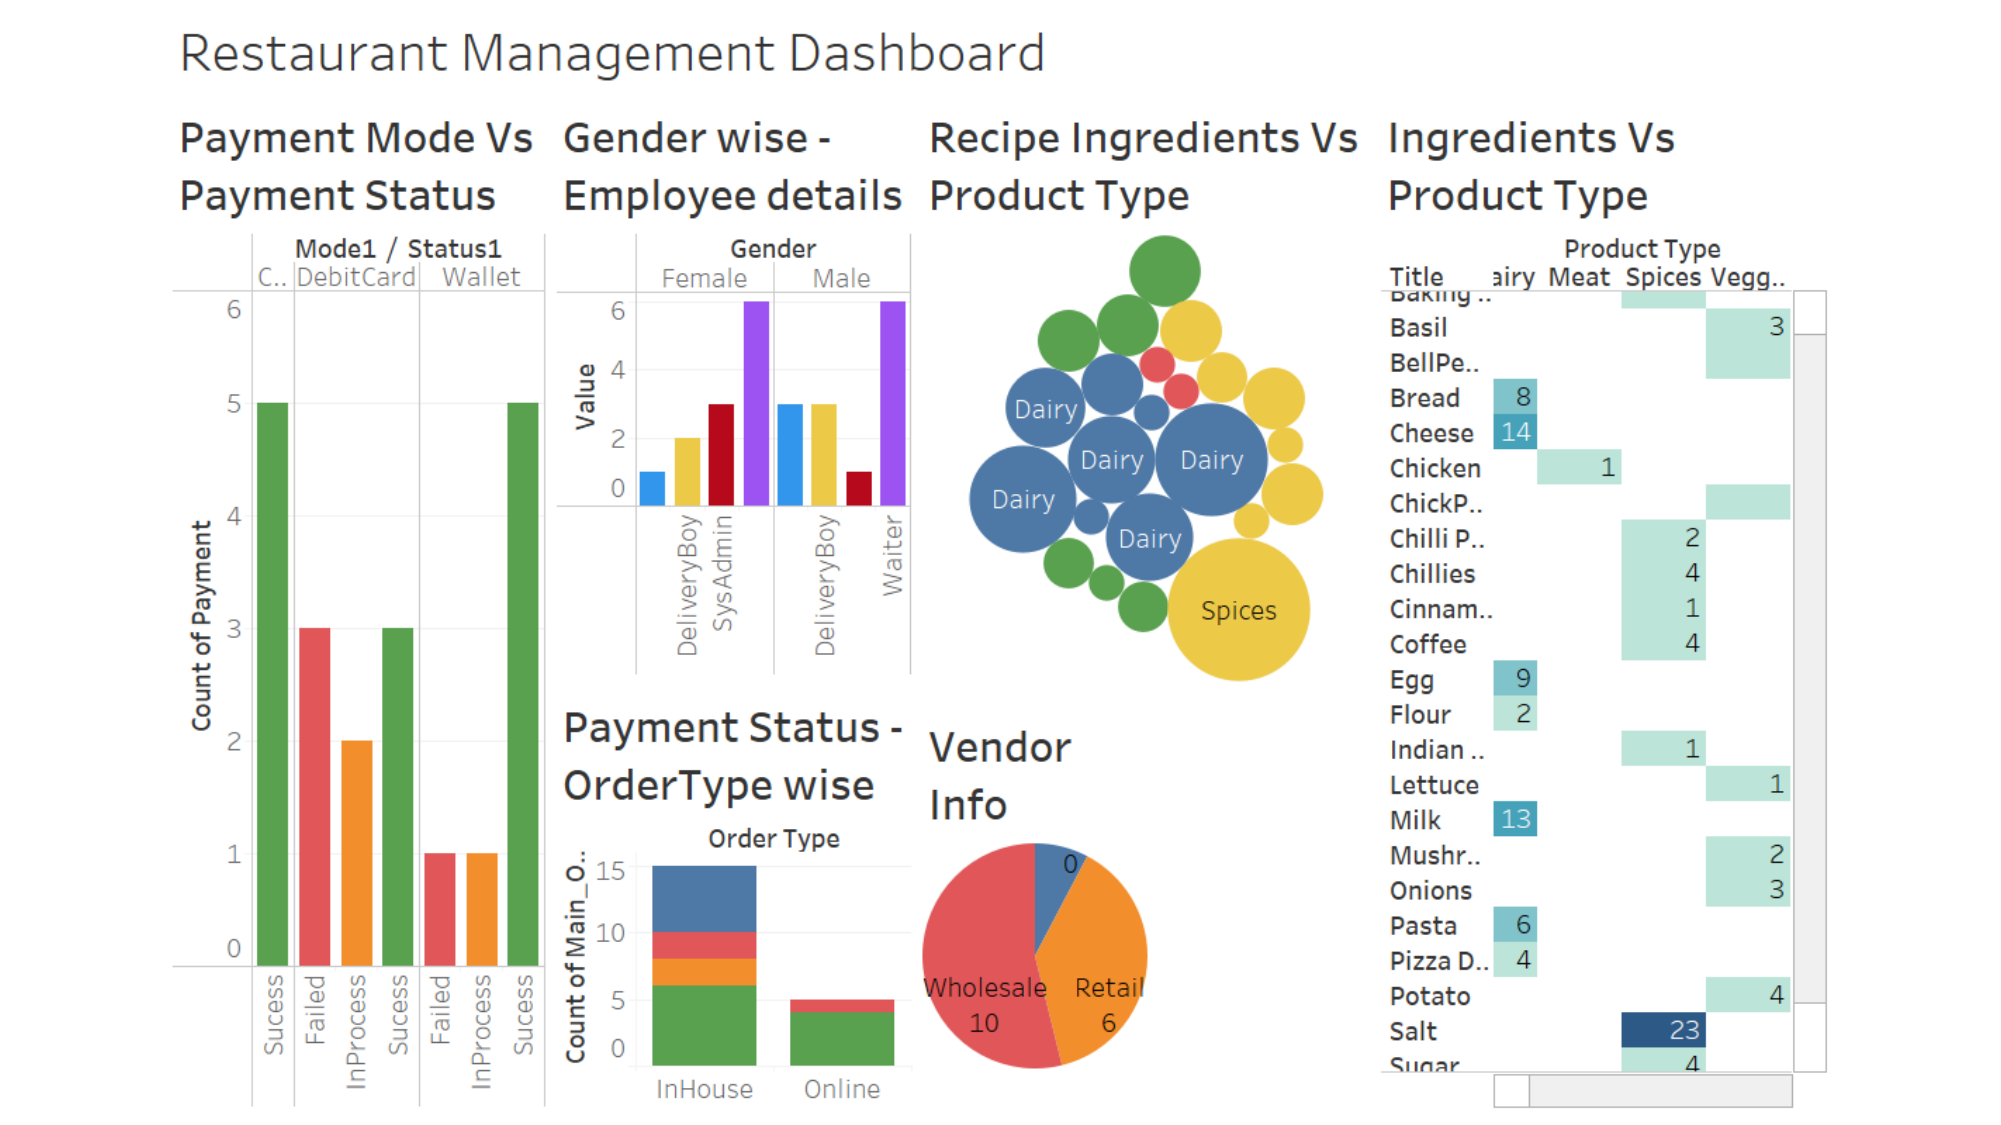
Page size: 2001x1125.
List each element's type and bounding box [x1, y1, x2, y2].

picture [156, 0, 1844, 1125]
